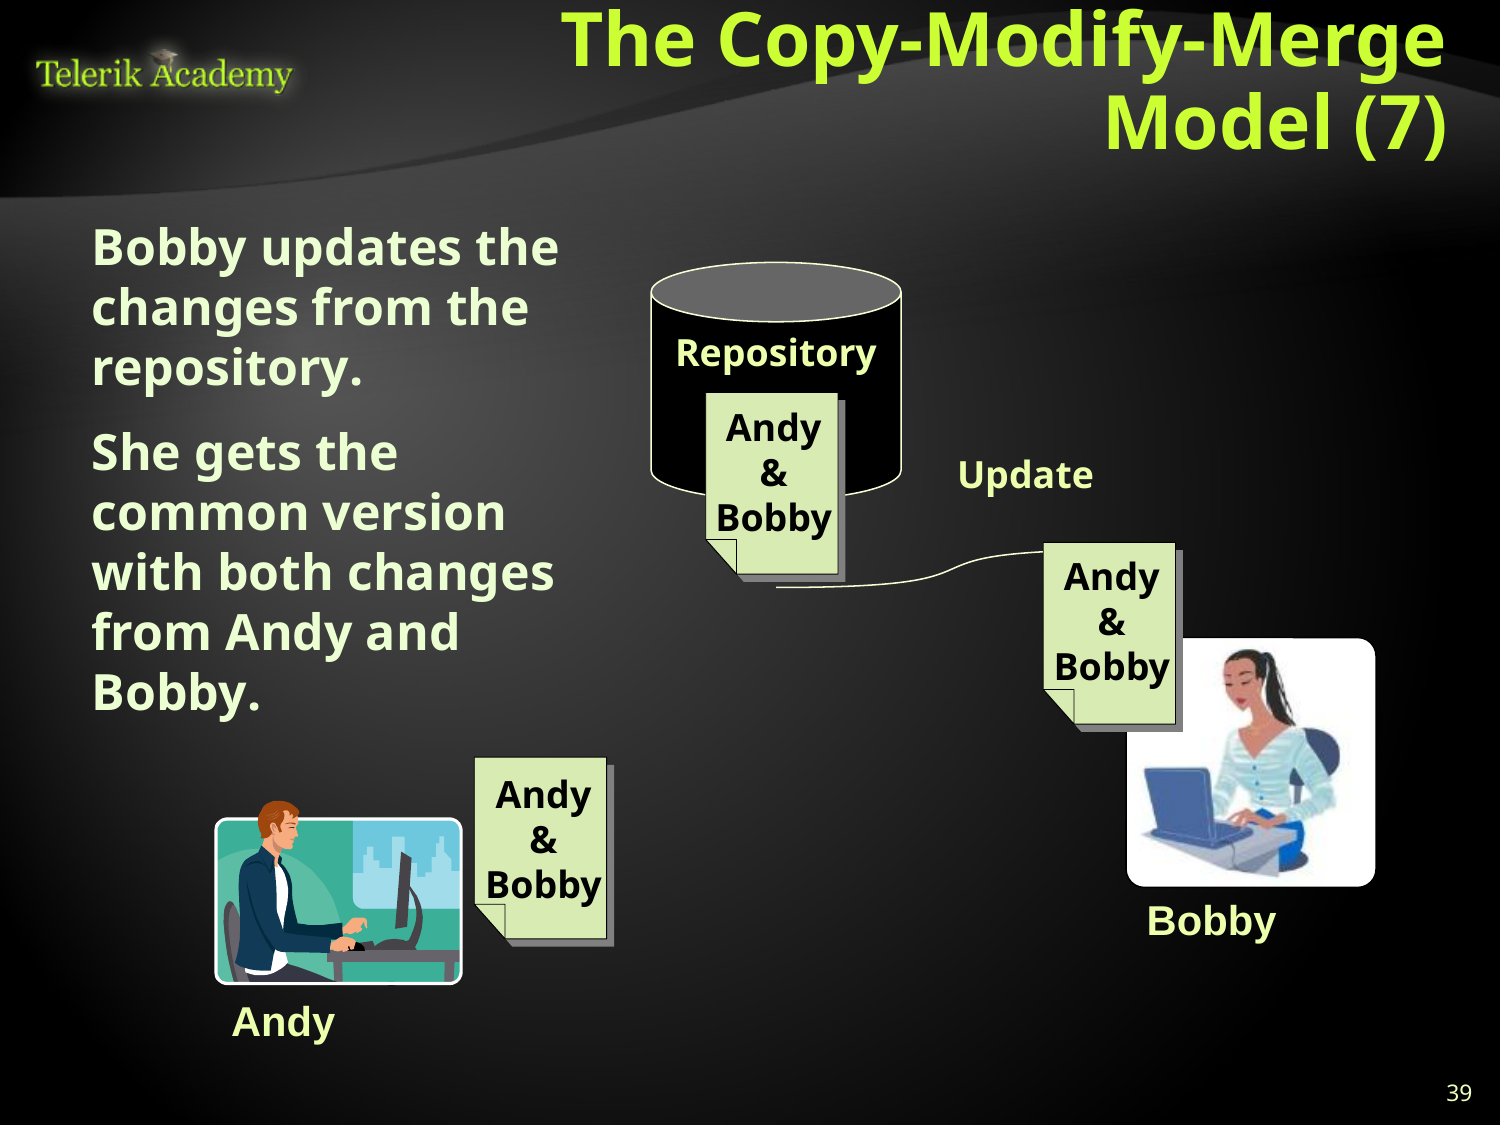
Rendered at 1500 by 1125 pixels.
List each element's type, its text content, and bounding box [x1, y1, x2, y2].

slide_number 58 [651, 262, 902, 321]
slide_number 39 [1412, 1074, 1488, 1113]
text_box Andy [216, 997, 351, 1053]
picture [0, 0, 1500, 1125]
text_box Bobby updates the changes from the repository. She gets the common version with both changes from Andy and Bobby. [76, 208, 589, 728]
text_box Update [977, 443, 1118, 503]
text_box Repository [651, 262, 902, 493]
text_box Bobby [1131, 898, 1292, 952]
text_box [932, 393, 971, 745]
title The Copy-Modify-Merge Model (7) [300, 12, 1463, 150]
